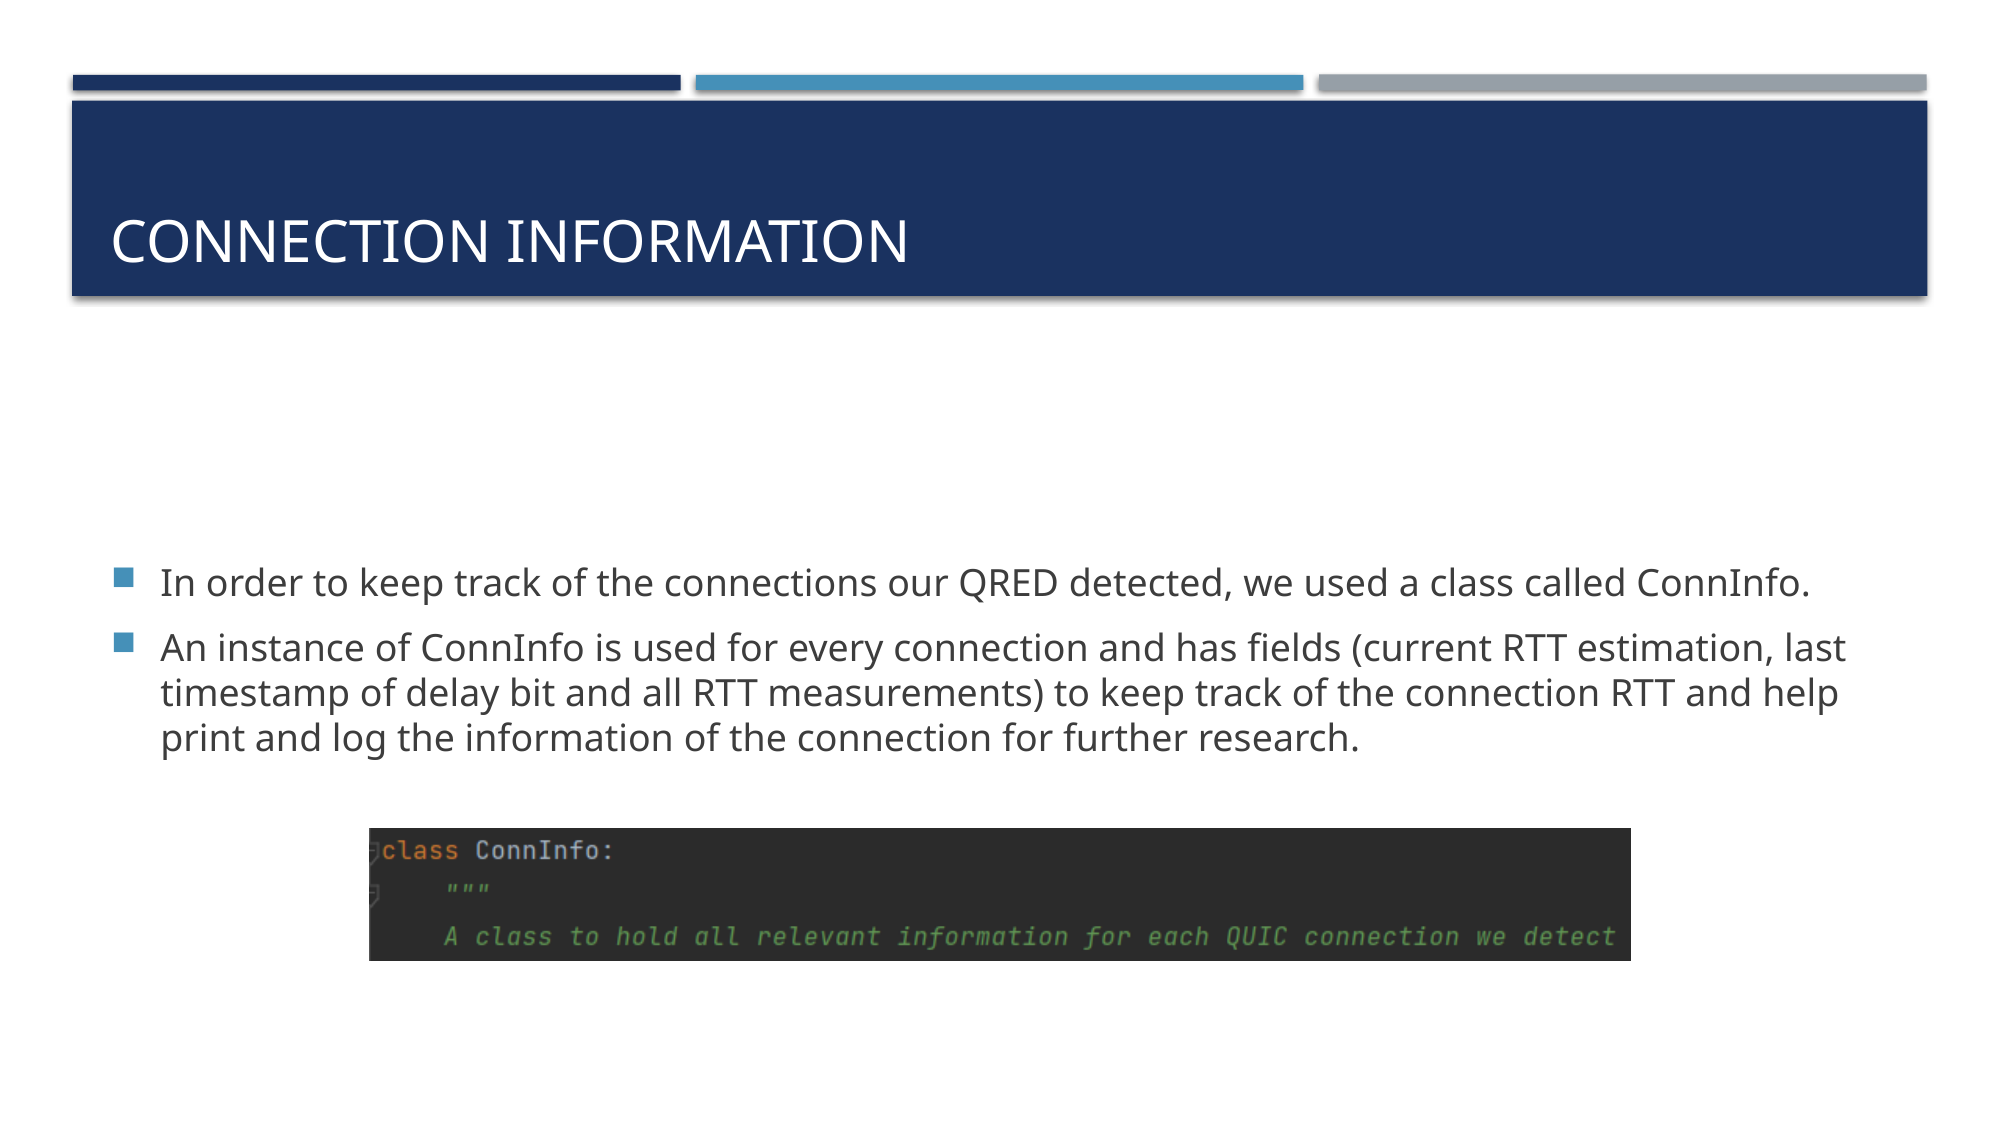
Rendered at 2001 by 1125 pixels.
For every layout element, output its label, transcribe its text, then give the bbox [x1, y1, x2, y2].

title Connection information [95, 115, 1905, 282]
list In order to keep track of the connections our QRED detected, we used a class called ConnInfo. An instance of ConnInfo is used for every connection and has fields (current RTT estimation, last timestamp of delay bit and all RTT measurements) to keep track of the connection RTT and help print and log the information of the connection for further research. [95, 357, 1905, 962]
picture [368, 827, 1632, 962]
